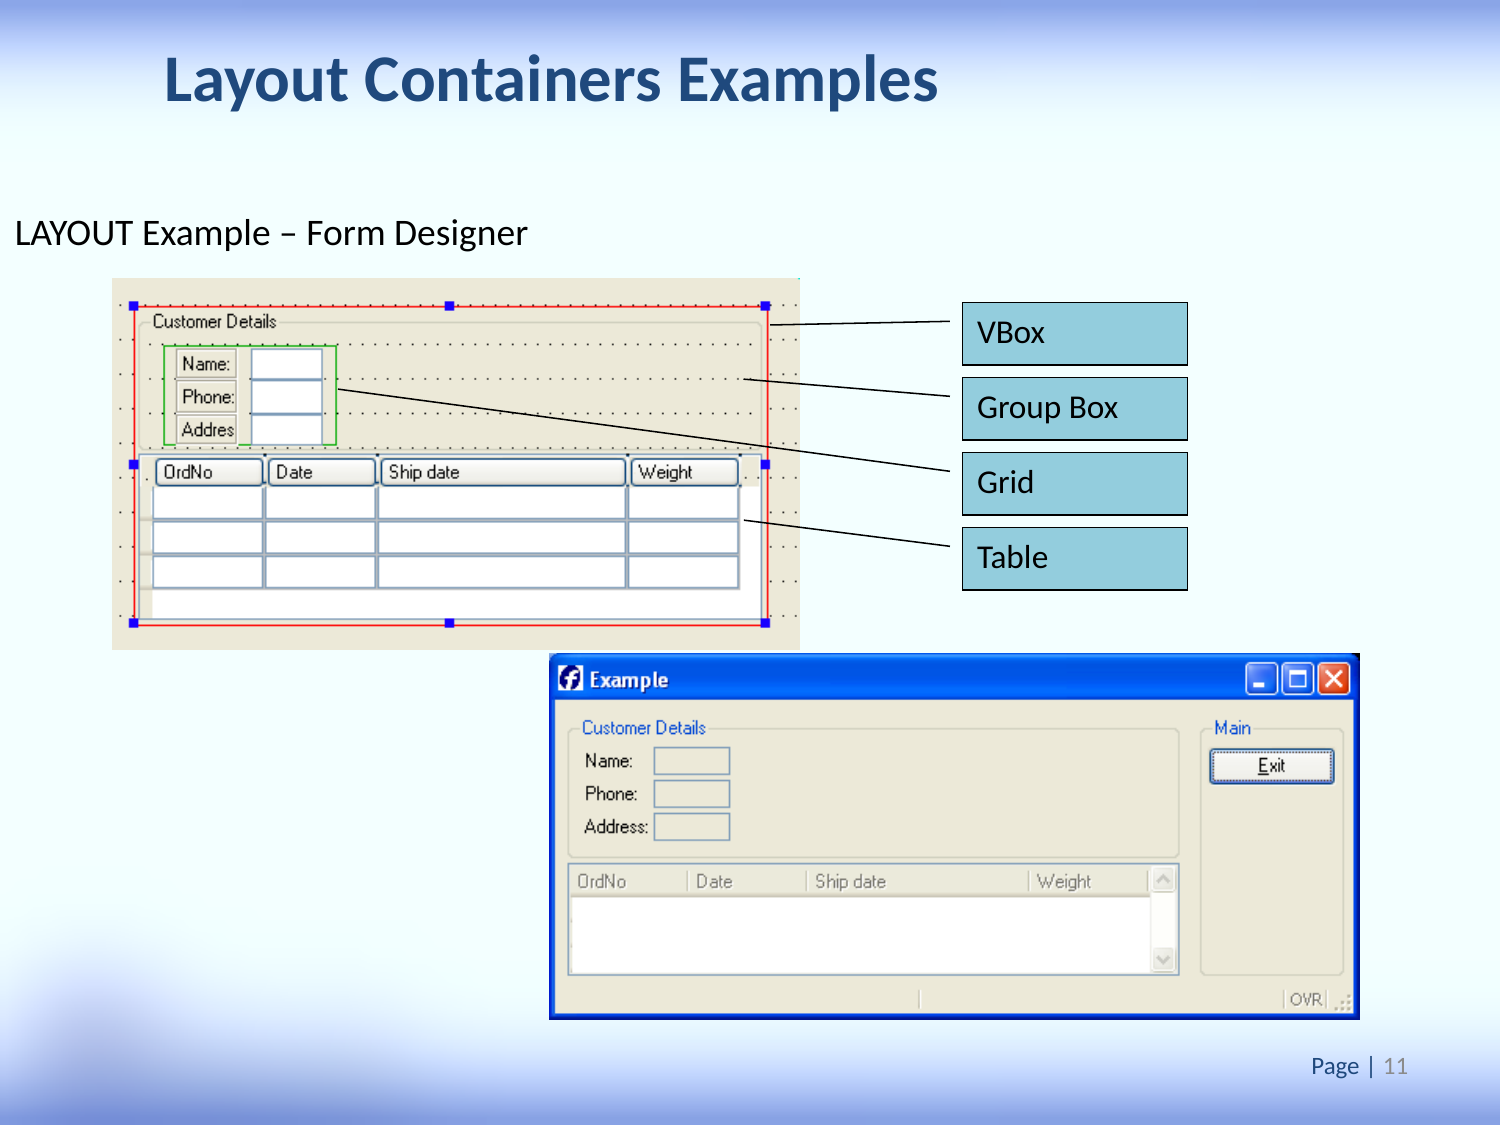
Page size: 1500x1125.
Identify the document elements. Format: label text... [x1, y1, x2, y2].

text_box Table [962, 527, 1188, 591]
text_box Layout Containers Examples [149, 27, 1187, 163]
picture [112, 278, 801, 650]
text_box Grid [962, 452, 1188, 516]
picture [0, 0, 1500, 1125]
list LAYOUT Example – Form Designer [0, 200, 1350, 1005]
text_box VBox [962, 302, 1188, 366]
text_box Group Box [962, 377, 1188, 441]
